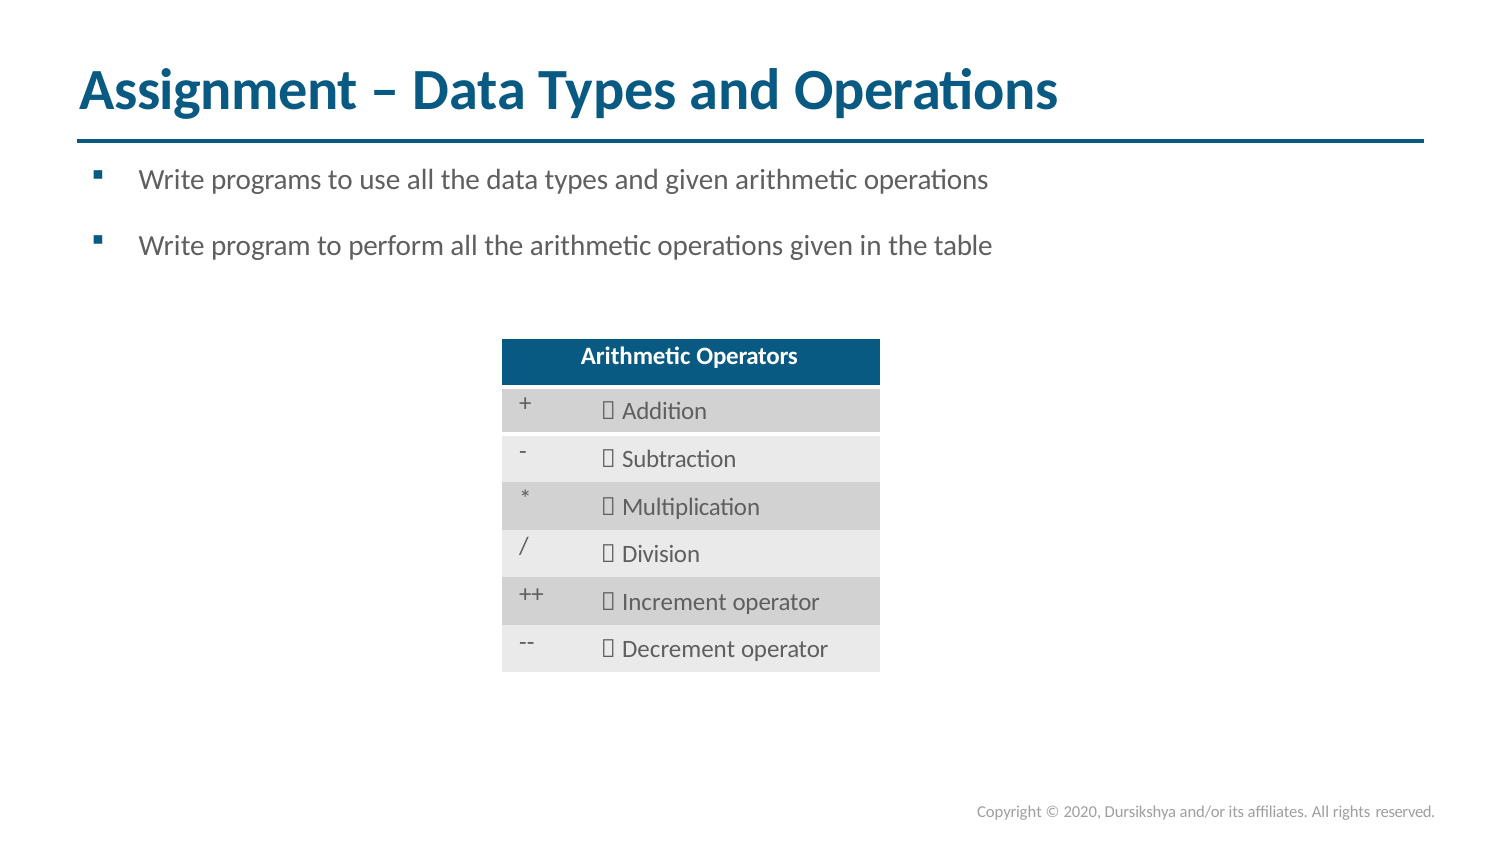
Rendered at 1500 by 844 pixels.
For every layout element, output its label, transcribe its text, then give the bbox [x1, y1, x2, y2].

table_cell  Increment operator [572, 577, 880, 625]
table_cell * [502, 482, 572, 530]
table_cell  Addition [572, 389, 880, 432]
footer Copyright © 2020, Dursikshya and/or its affiliates. All rights reserved. [975, 802, 1454, 844]
text_box Write programs to use all the data types and given arithmetic operations Write program to perform all the arithmetic operations given in the table [89, 158, 1000, 262]
table_cell  Subtraction [572, 436, 880, 482]
table_cell ++ [502, 577, 572, 625]
title Assignment – Data Types and Operations [77, 49, 1068, 193]
table_cell -- [502, 625, 572, 672]
table_cell  Decrement operator [572, 625, 880, 672]
table_cell  Multiplication [572, 482, 880, 530]
table_header Arithmetic Operators [502, 339, 880, 385]
table_cell - [502, 436, 572, 482]
table_cell + [502, 389, 572, 432]
table_cell  Division [572, 530, 880, 577]
table_cell / [502, 530, 572, 577]
